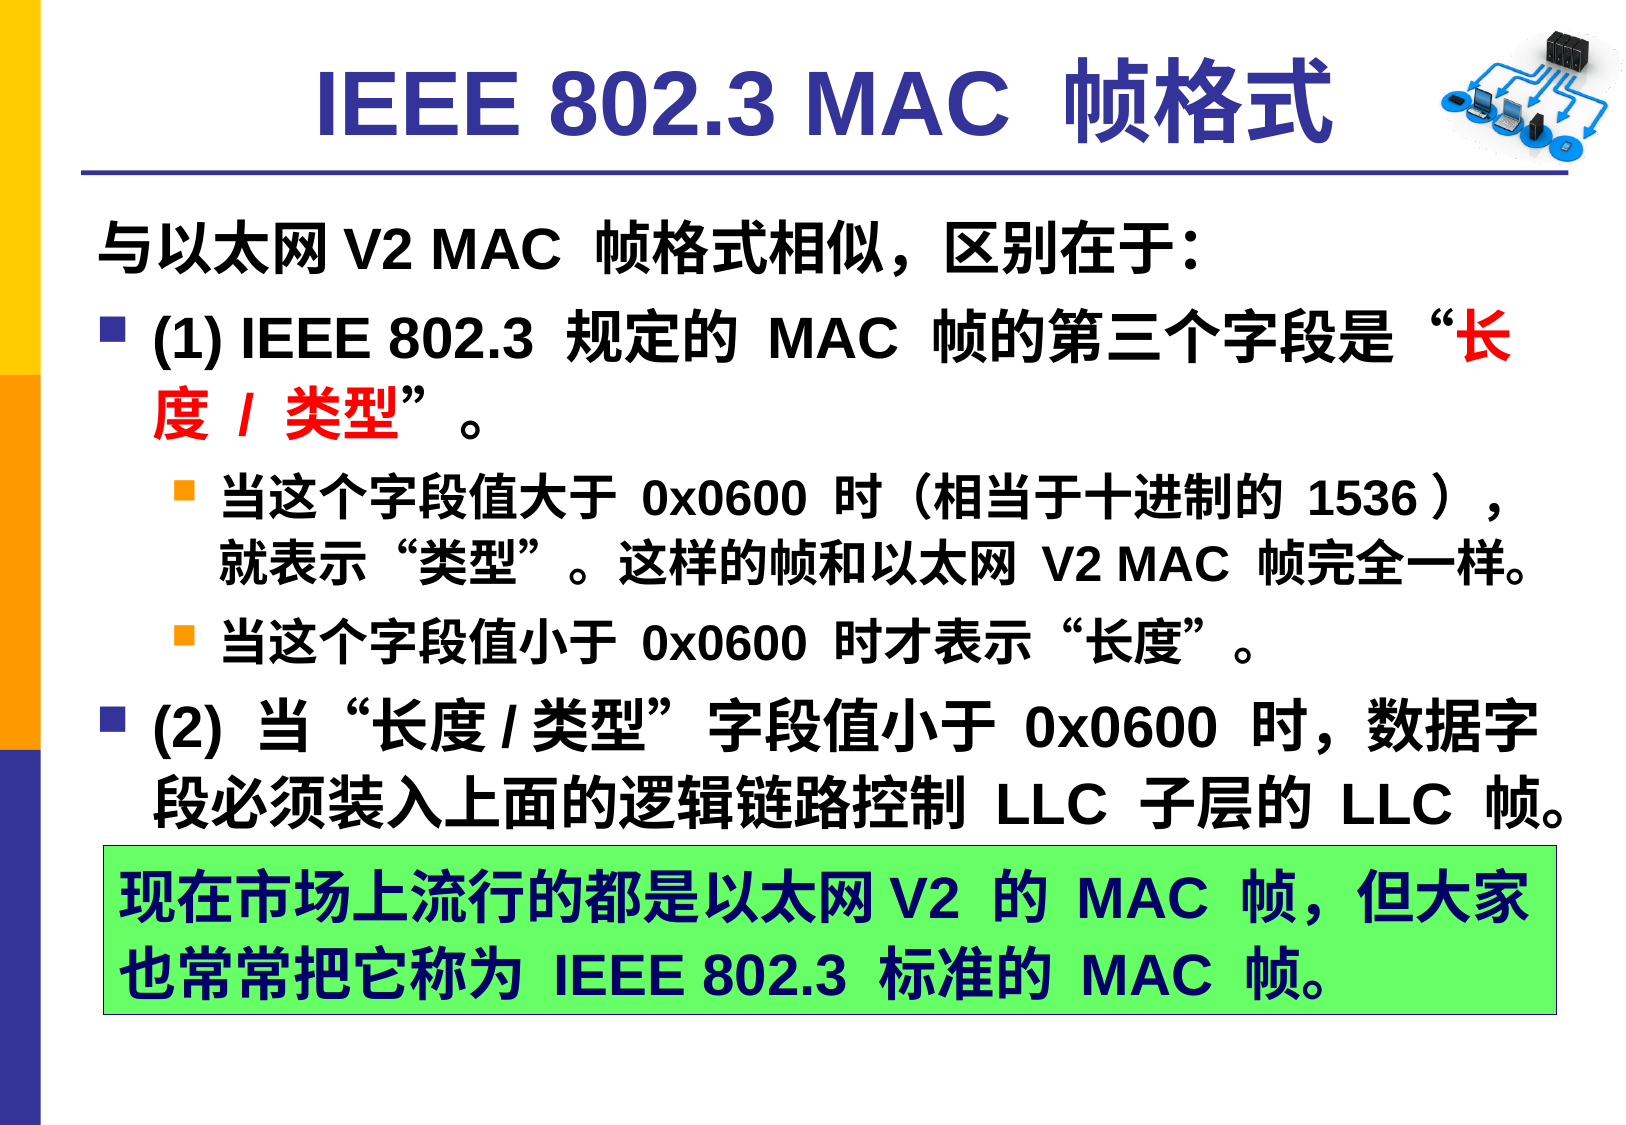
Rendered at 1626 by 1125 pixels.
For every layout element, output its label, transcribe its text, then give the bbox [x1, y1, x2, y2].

list 与以太网V2 MAC 帧格式相似，区别在于： (1) IEEE 802.3 规定的 MAC 帧的第三个字段是“长度 / 类型”。 当这个字段值大于 0x0600 时（相当于十进制的 1536），就表示“类型”。这样的帧和以太网 V2 MAC 帧完全一样。 当这个字段值小于 0x0600 时才表示“长度”。 (2) 当“长度/类型”字段值小于 0x0600 时，数据字段必须装入上面的逻辑链路控制 LLC 子层的 LLC 帧。 [81, 196, 1569, 1006]
picture [1438, 30, 1624, 165]
text_box 现在市场上流行的都是以太网V2 的 MAC 帧，但大家也常常把它称为 IEEE 802.3 标准的 MAC 帧。 [103, 845, 1557, 1015]
title IEEE 802.3 MAC 帧格式 [81, 30, 1569, 161]
